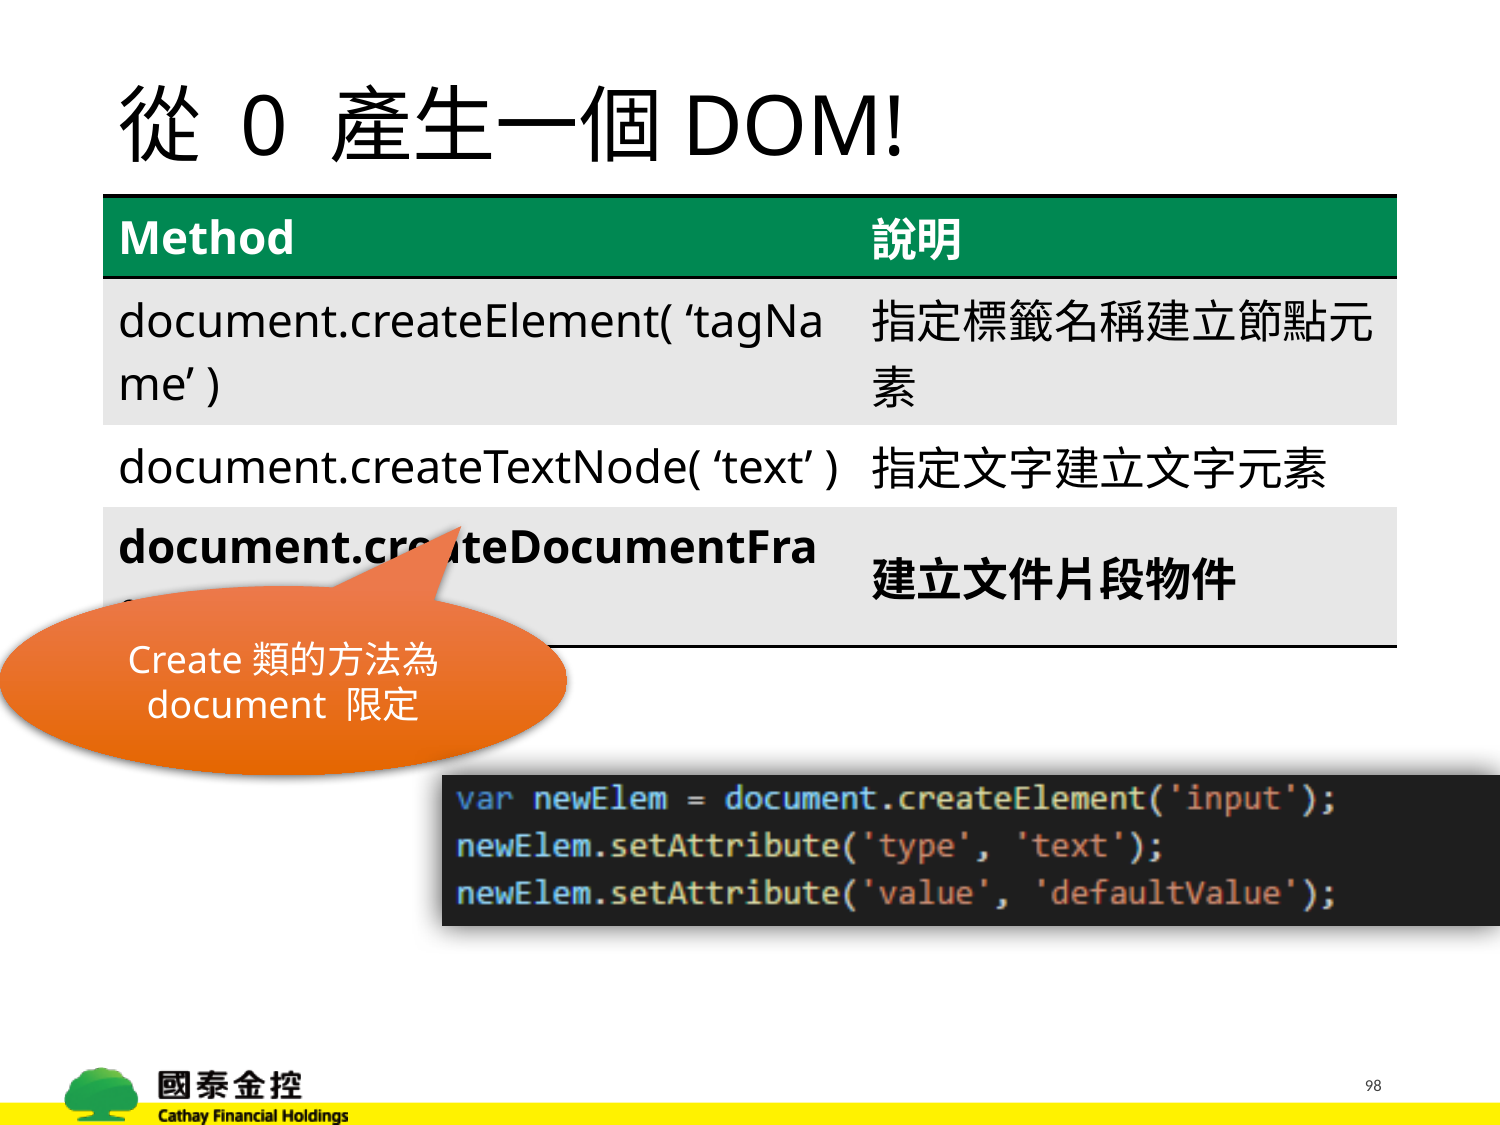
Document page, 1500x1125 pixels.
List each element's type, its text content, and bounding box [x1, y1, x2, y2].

picture [64, 1067, 348, 1125]
table_cell document.createTextNode( ‘text’ ) [103, 425, 856, 507]
text_box Create類的方法為 document 限定 [0, 526, 567, 775]
table_cell document.createElement( ‘tagName’ ) [103, 279, 856, 425]
table_cell 指定文字建立文字元素 [856, 425, 1397, 507]
picture [441, 775, 1500, 926]
table_cell 建立文件片段物件 [856, 507, 1397, 645]
table_cell document.createDocumentFragment() [103, 507, 856, 645]
table_header 說明 [856, 198, 1397, 276]
title 從 0 產生一個DOM! [103, 59, 1397, 194]
table_cell 指定標籤名稱建立節點元素 [856, 279, 1397, 425]
table_header Method [103, 198, 856, 276]
